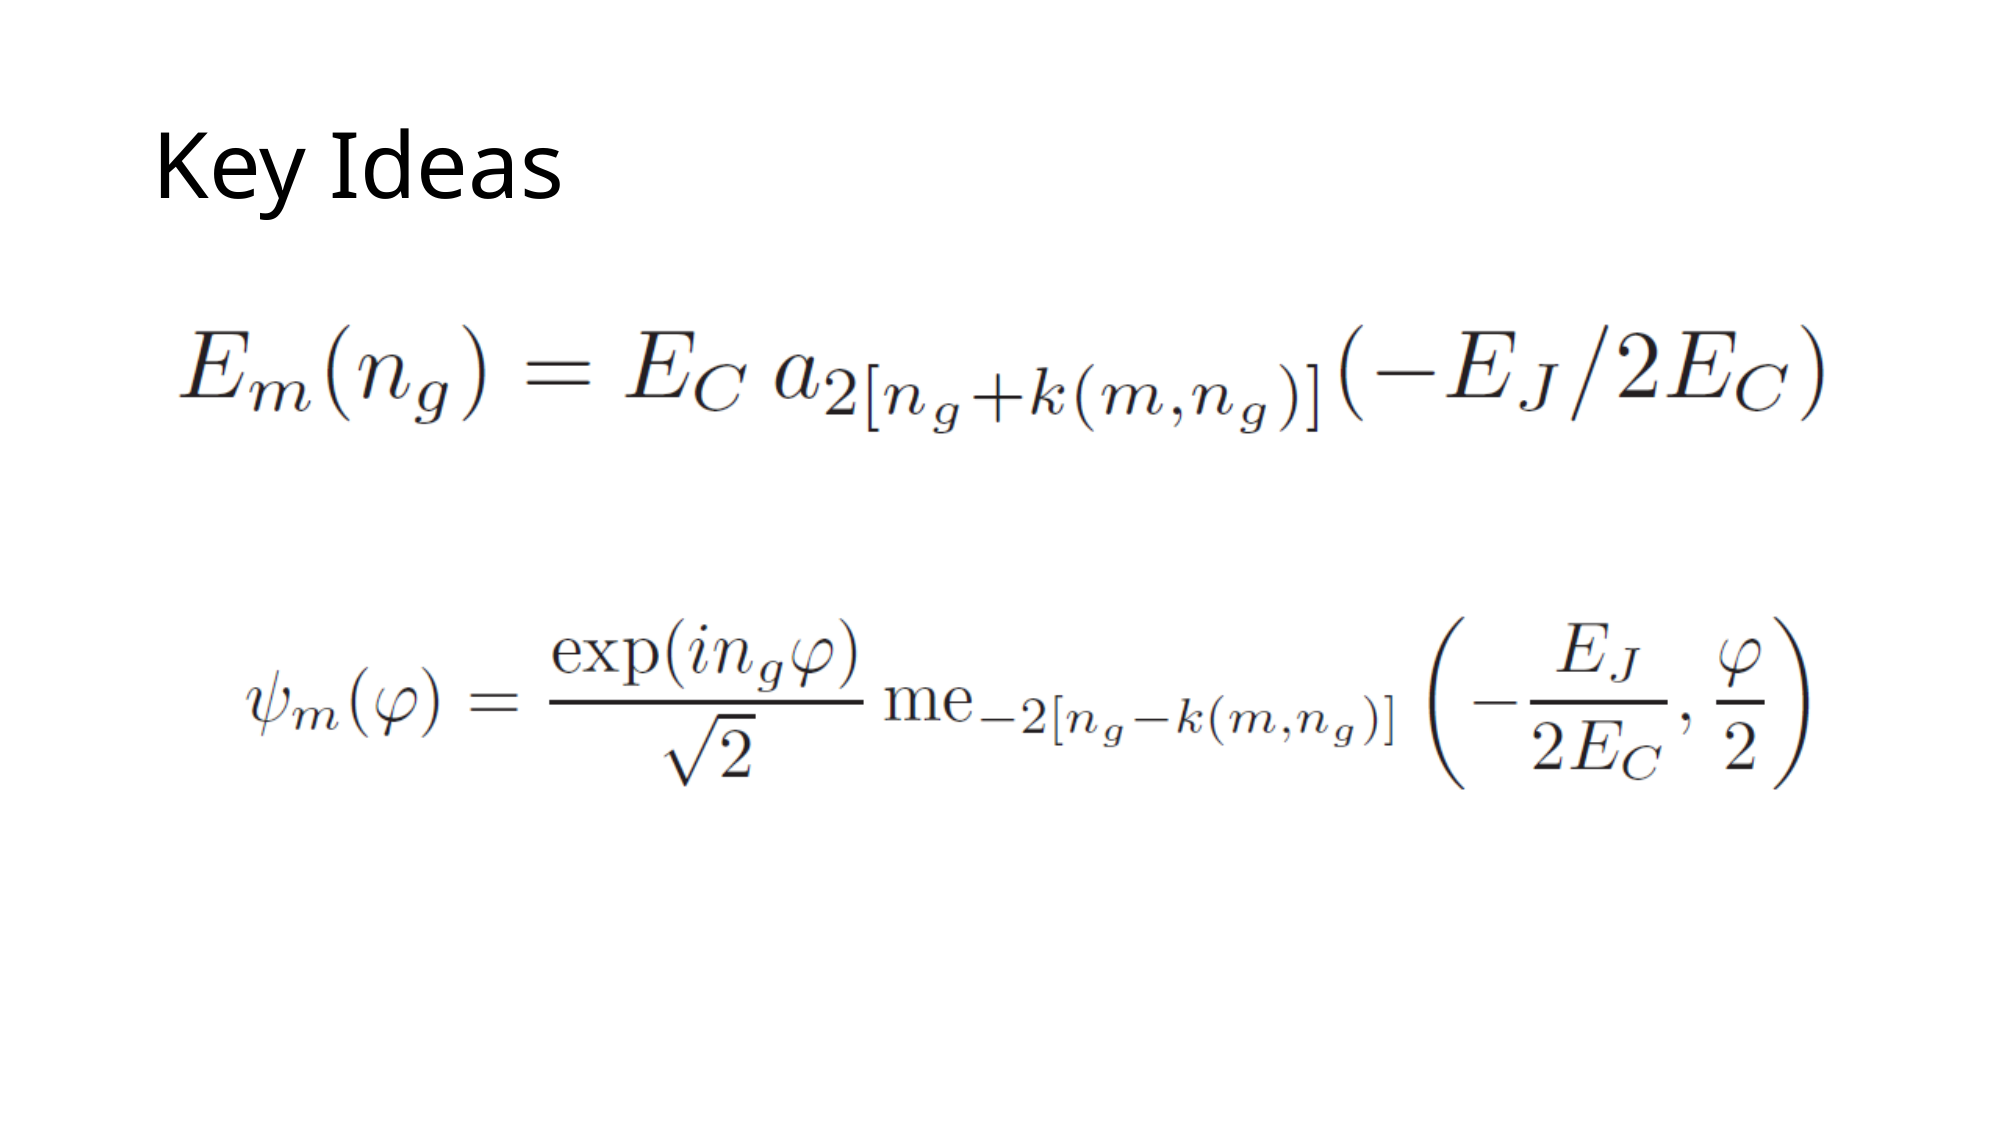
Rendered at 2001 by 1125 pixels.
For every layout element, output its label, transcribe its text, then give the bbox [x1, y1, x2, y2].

picture [137, 262, 1832, 462]
title Key Ideas [137, 59, 1863, 278]
picture [185, 600, 1815, 796]
